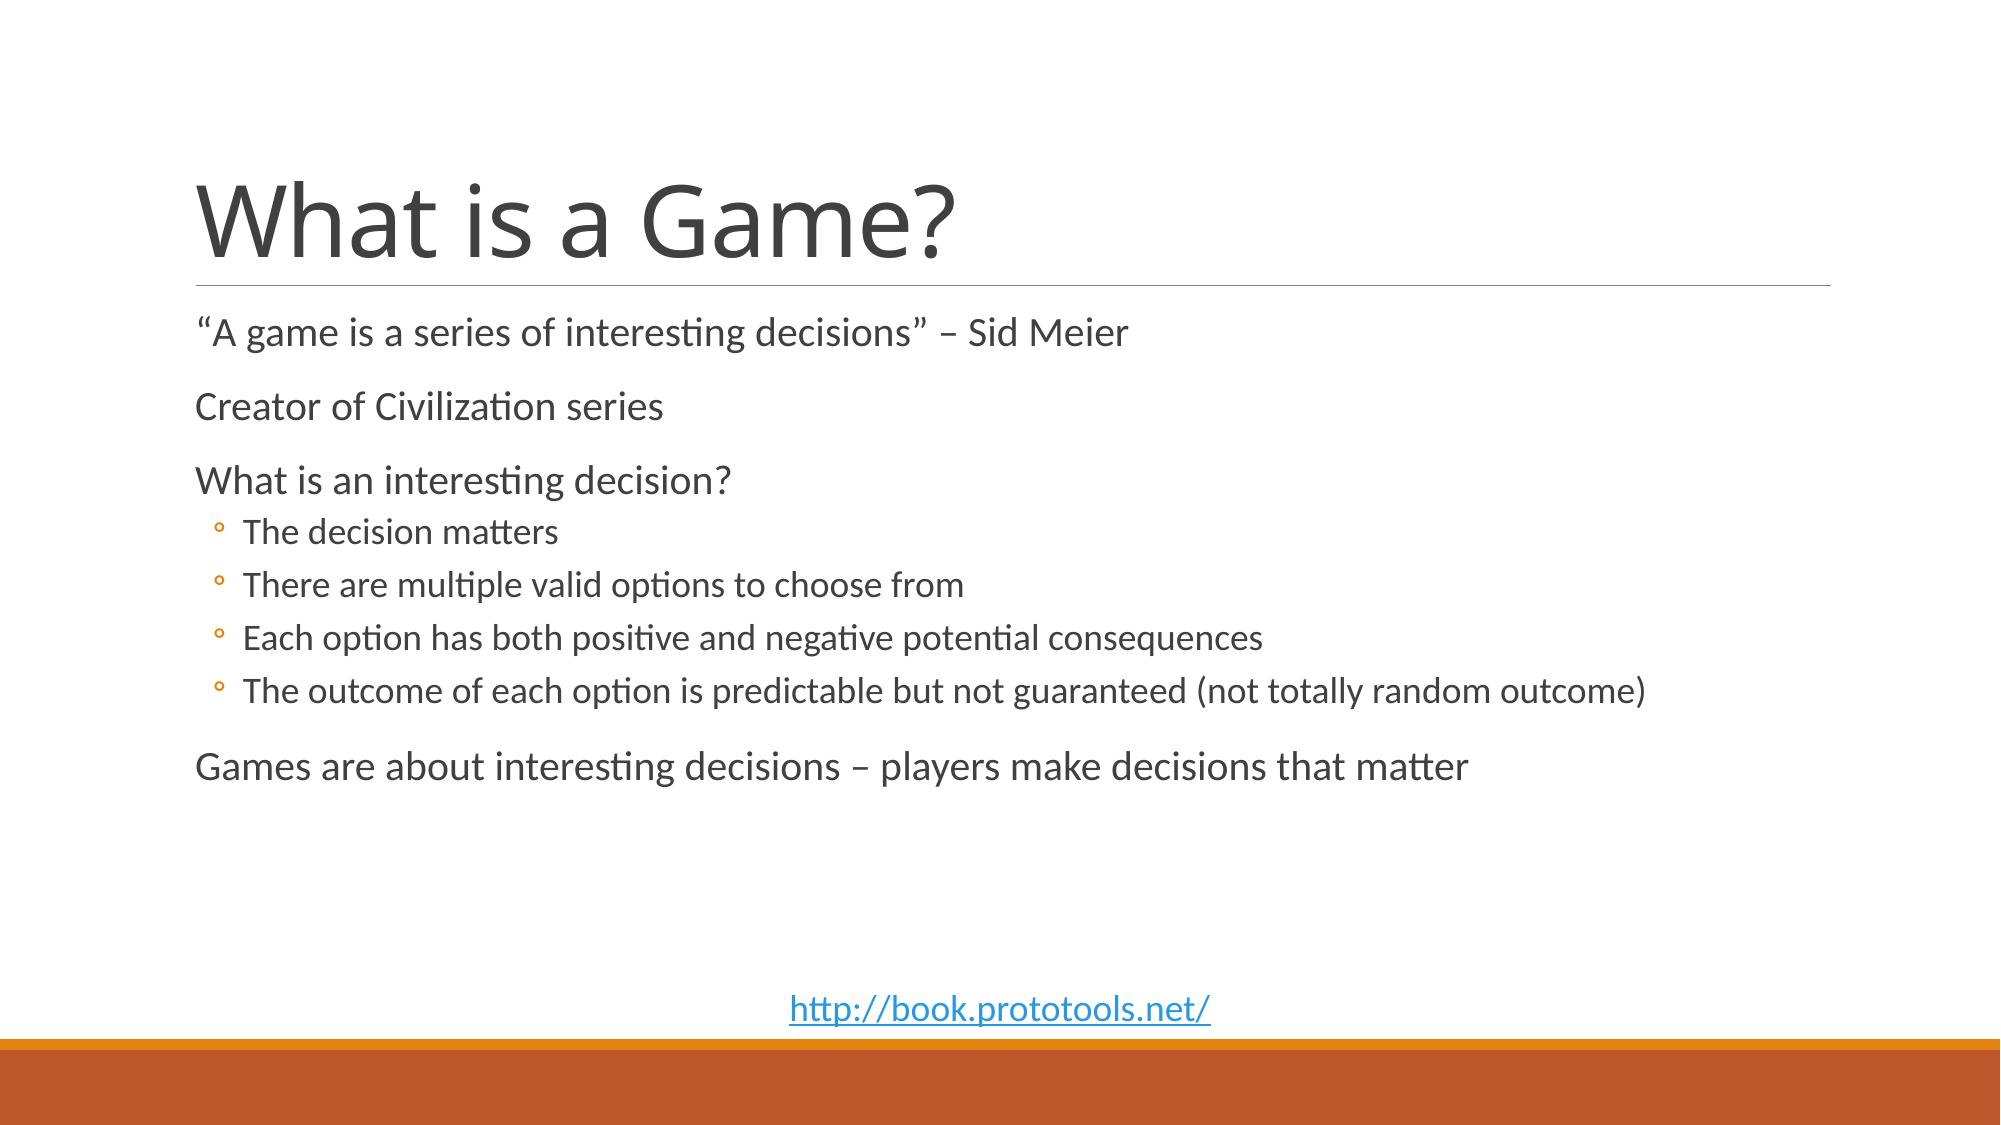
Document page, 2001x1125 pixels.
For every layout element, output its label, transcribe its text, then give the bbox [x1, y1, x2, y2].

text_box http://book.prototools.net/ [695, 976, 1305, 1037]
title What is a Game? [180, 47, 1830, 285]
list “A game is a series of interesting decisions” – Sid Meier Creator of Civilization series What is an interesting decision? The decision matters There are multiple valid options to choose from Each option has both positive and negative potential consequences The outcome of each option is predictable but not guaranteed (not totally random outcome) Games are about interesting decisions – players make decisions that matter [180, 302, 1830, 963]
